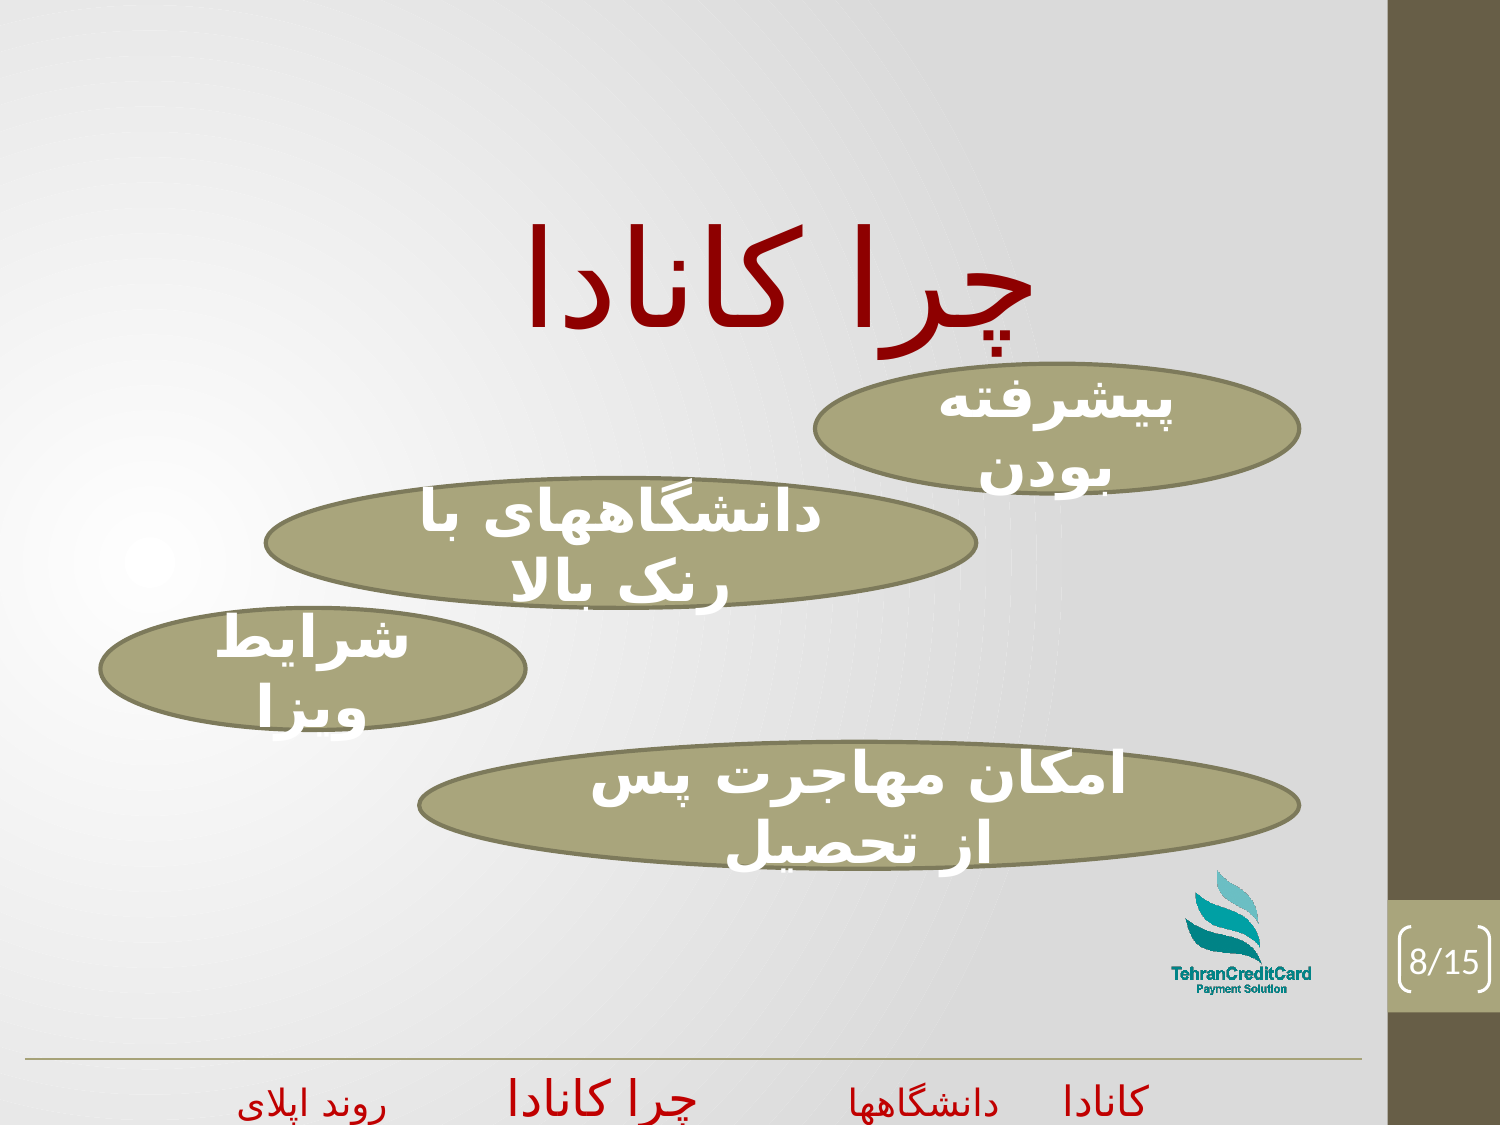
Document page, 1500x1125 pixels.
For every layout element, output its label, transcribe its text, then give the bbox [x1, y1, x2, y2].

text_box امکان مهاجرت پس از تحصیل [417, 739, 1302, 871]
text_box چرا کانادا [419, 184, 1058, 362]
picture [1162, 868, 1317, 1023]
text_box پیشرفته بودن [812, 361, 1302, 496]
text_box شرایط ویزا [98, 605, 528, 733]
text_box کانادا دانشگاهها چرا کانادا روند اپلای [0, 1058, 1387, 1125]
slide_number 8/15 [1397, 925, 1492, 994]
text_box دانشگاههای با رنک بالا [263, 475, 979, 610]
